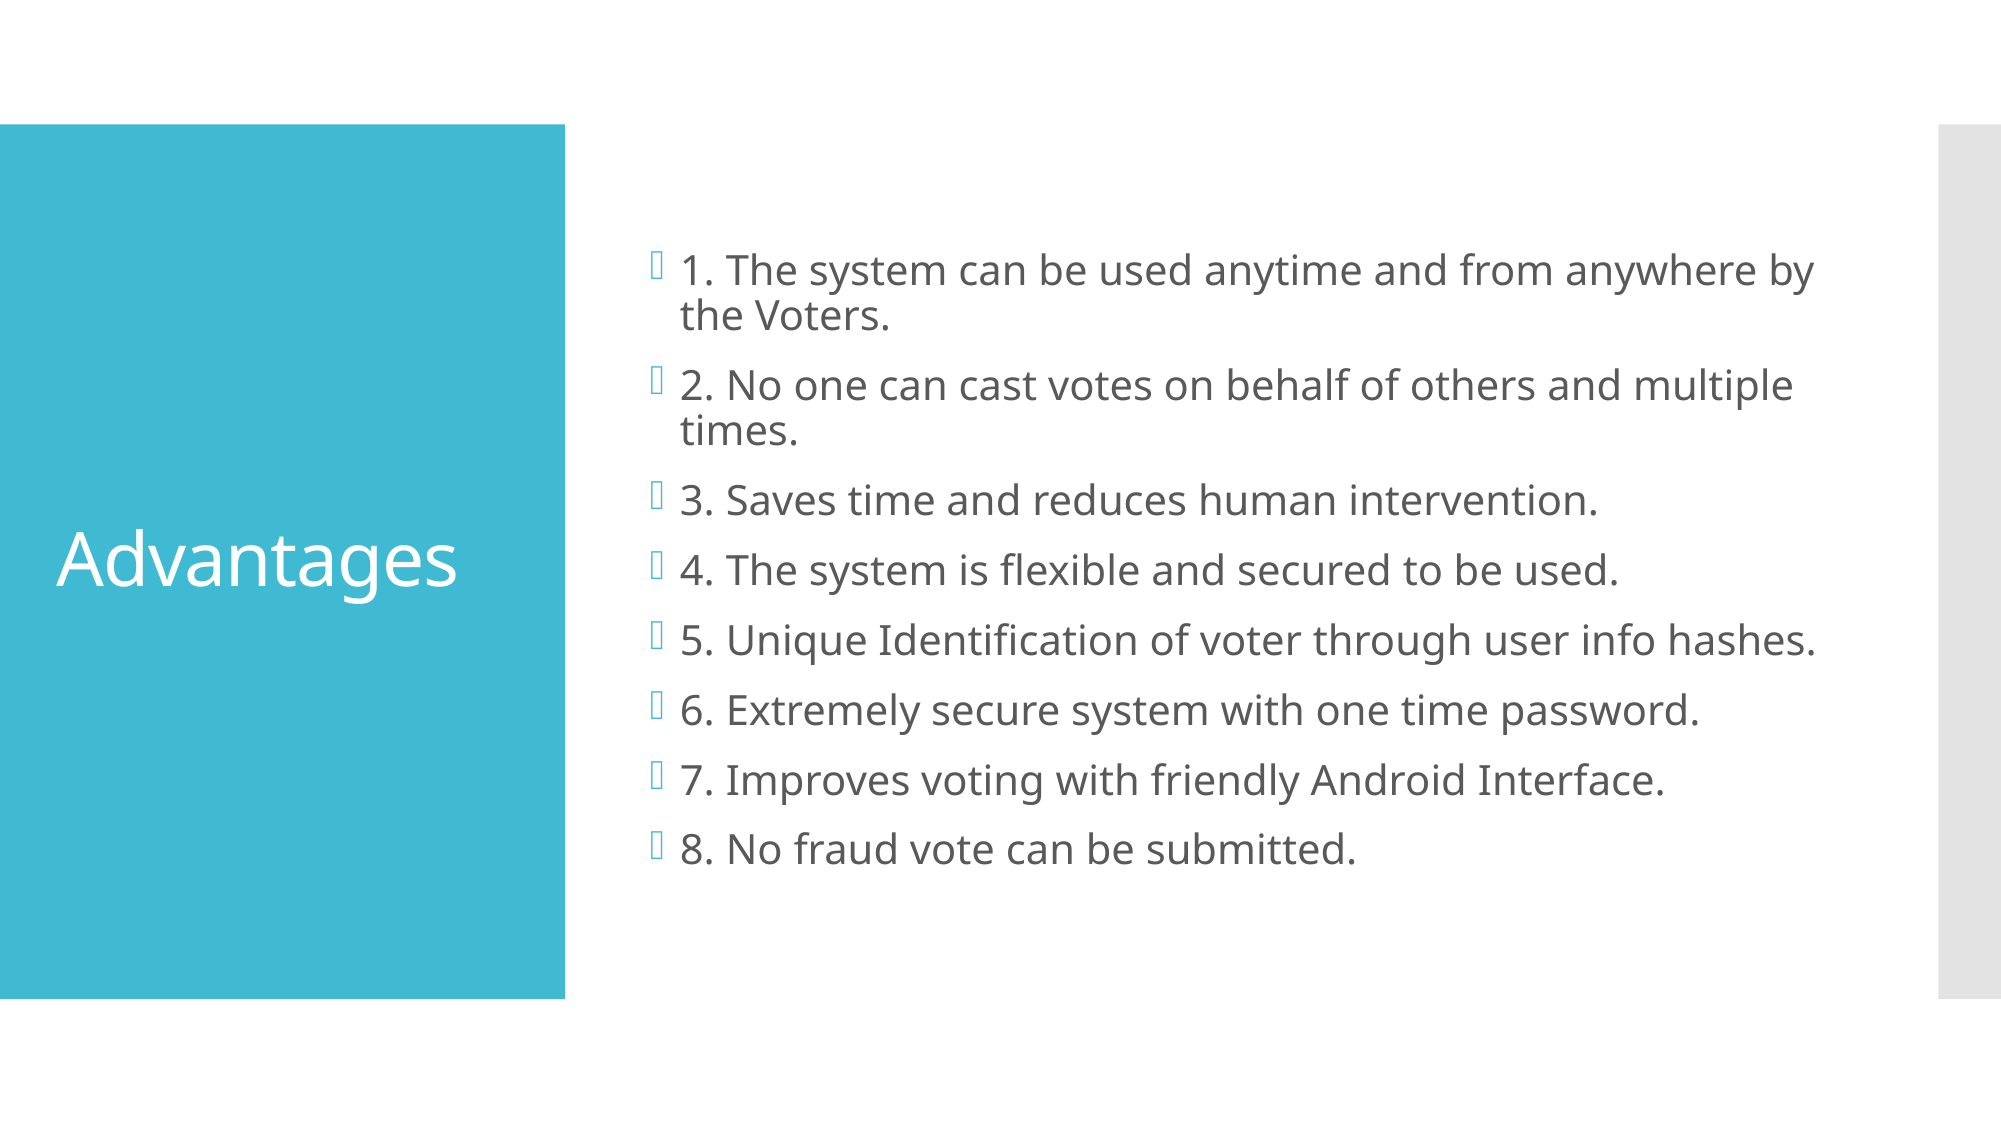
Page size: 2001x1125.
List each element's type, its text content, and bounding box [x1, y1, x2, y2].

list 1. The system can be used anytime and from anywhere by the Voters. 2. No one can cast votes on behalf of others and multiple times. 3. Saves time and reduces human intervention. 4. The system is flexible and secured to be used. 5. Unique Identification of voter through user info hashes. 6. Extremely secure system with one time password. 7. Improves voting with friendly Android Interface. 8. No fraud vote can be submitted. [634, 141, 1835, 982]
title Advantages [41, 184, 525, 940]
